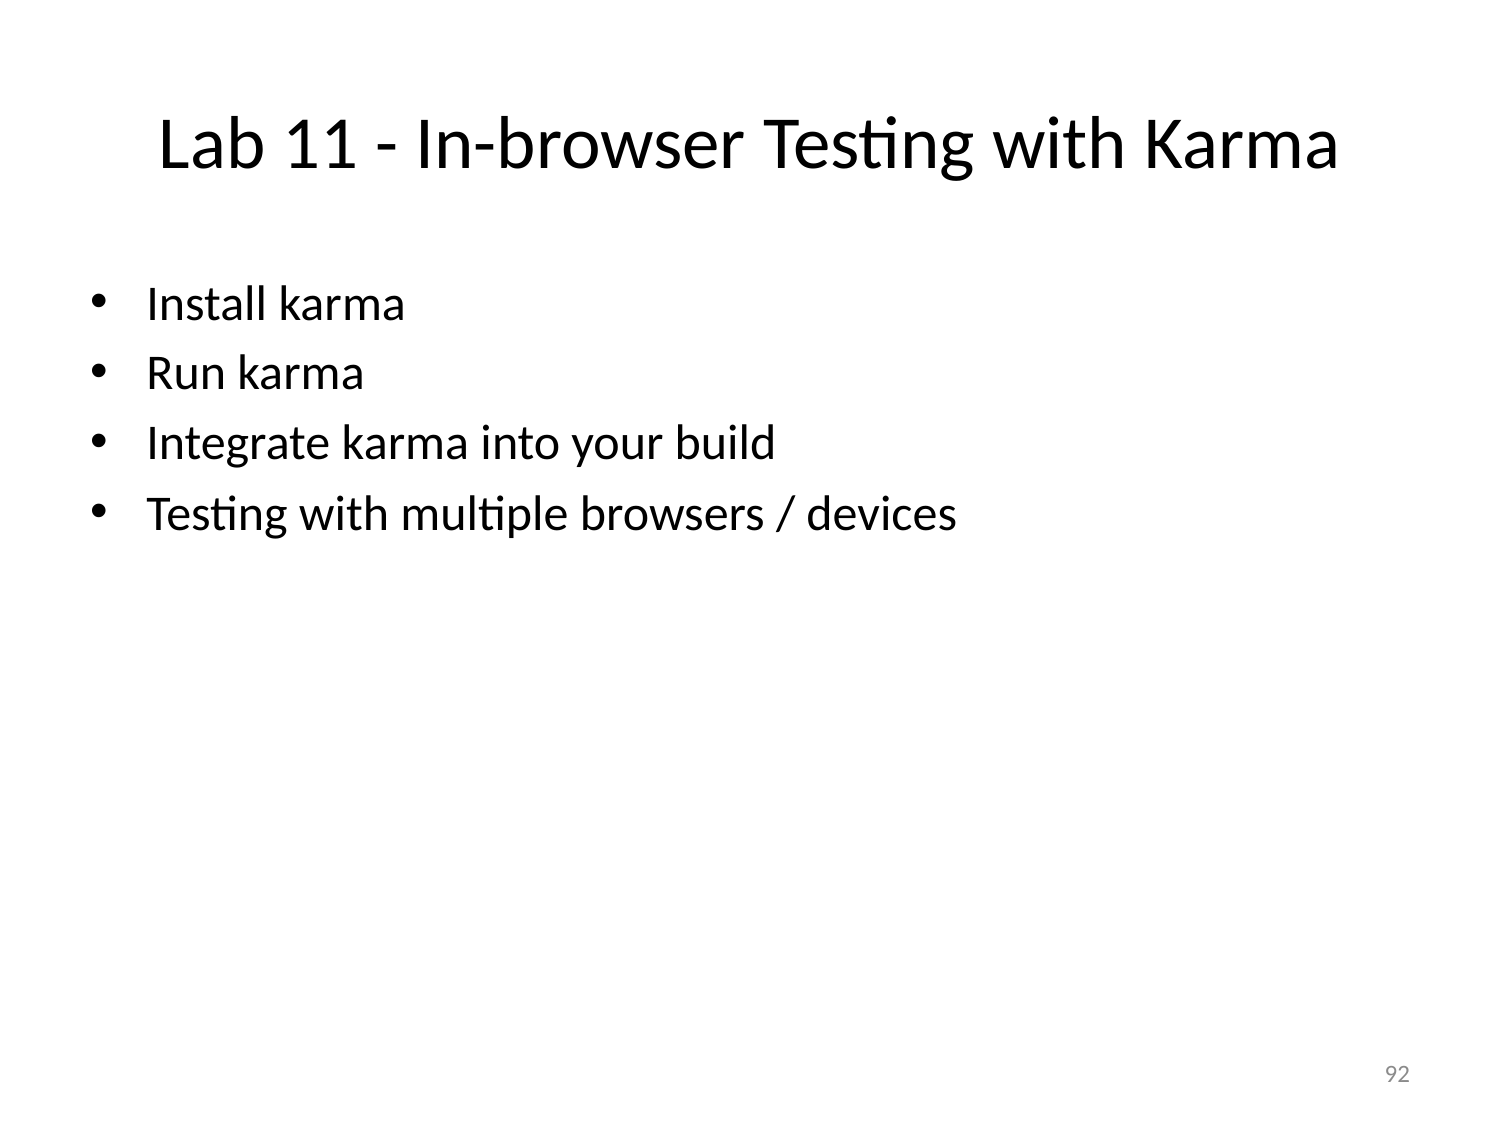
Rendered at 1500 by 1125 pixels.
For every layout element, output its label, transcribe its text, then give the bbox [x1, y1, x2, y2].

title Lab 11 - In-browser Testing with Karma [75, 45, 1425, 233]
list Install karma Run karma Integrate karma into your build Testing with multiple browsers / devices [75, 262, 1425, 1005]
slide_number 92 [1074, 1042, 1425, 1103]
